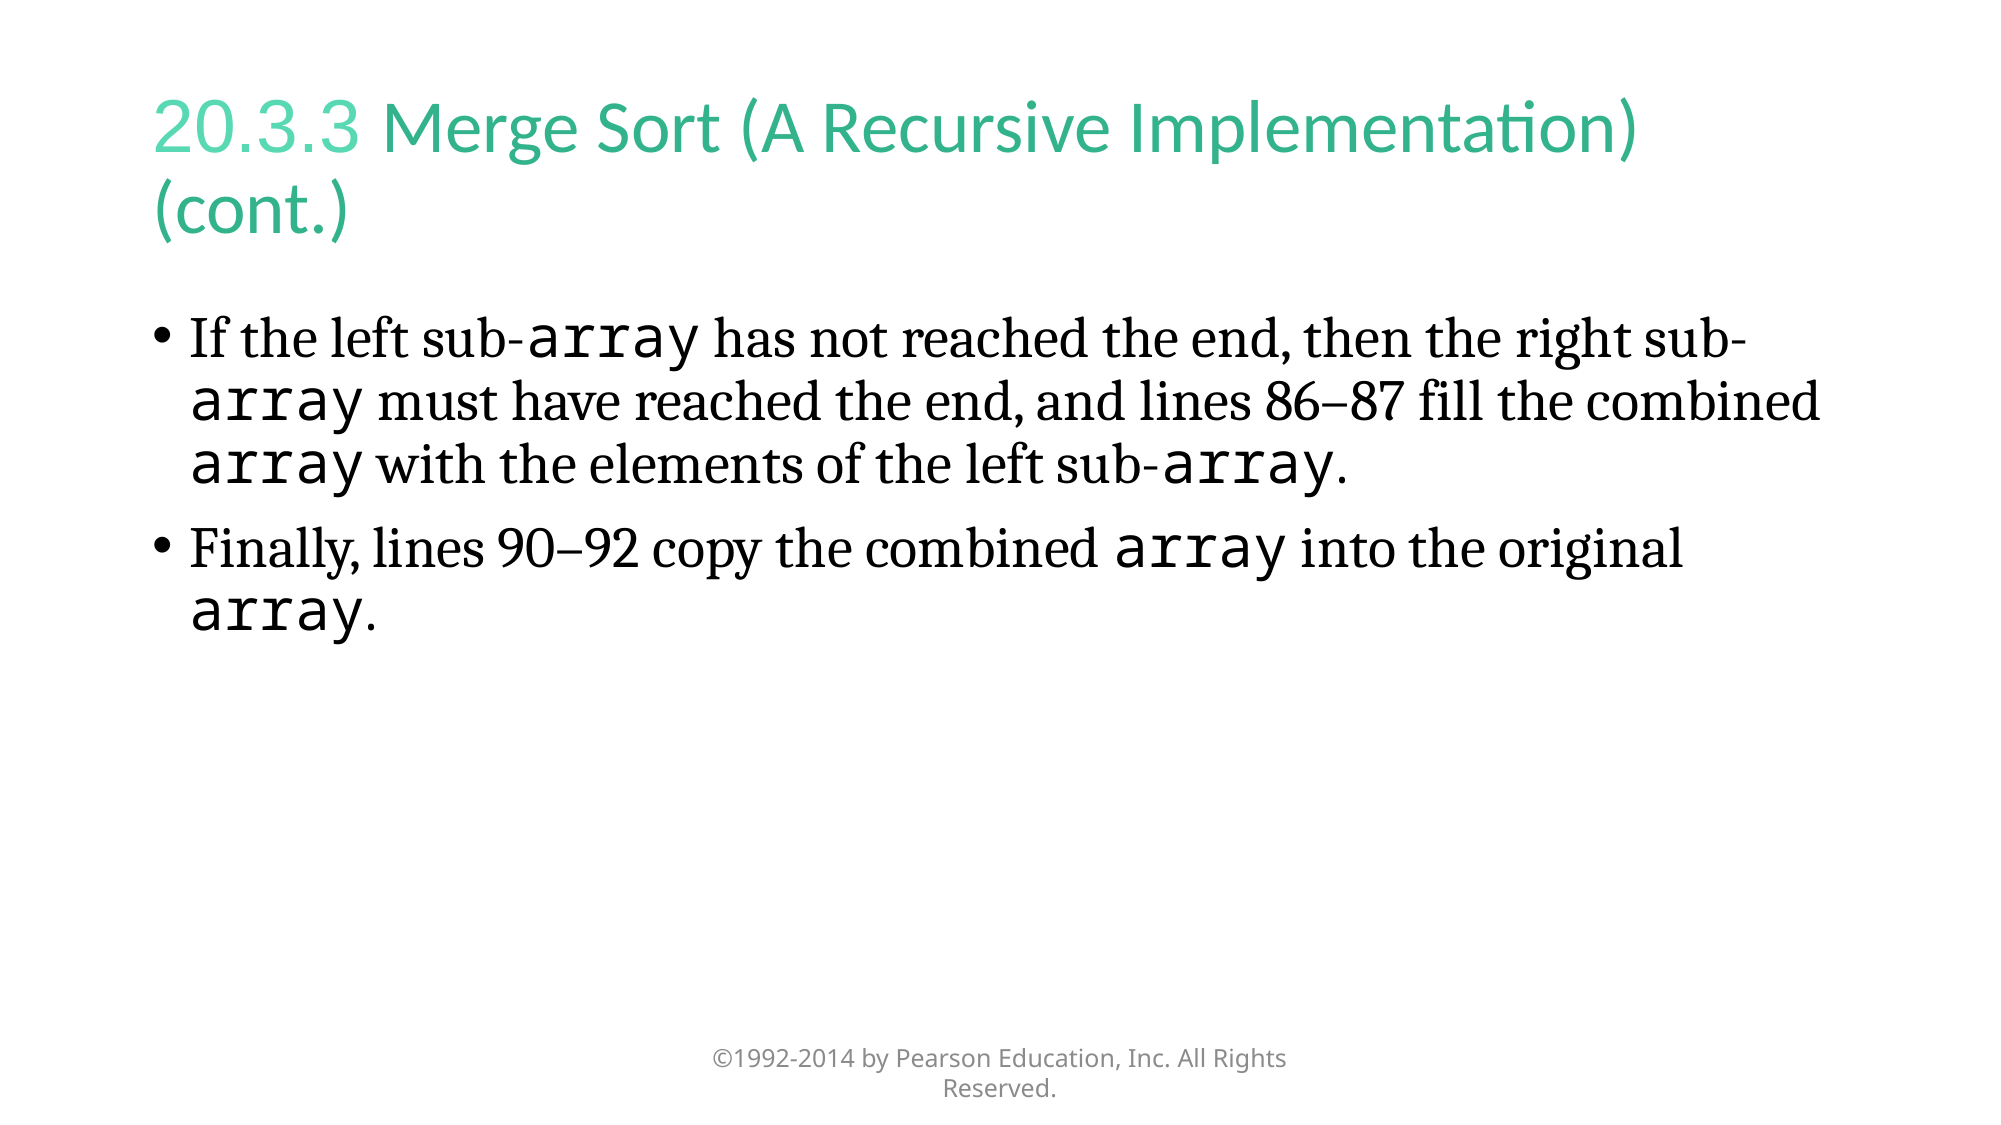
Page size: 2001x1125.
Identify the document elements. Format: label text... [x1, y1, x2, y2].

footer ©1992-2014 by Pearson Education, Inc. All Rights Reserved. [662, 1042, 1338, 1103]
list If the left sub-array has not reached the end, then the right sub-array must have reached the end, and lines 86–87 fill the combined array with the elements of the left sub-array. Finally, lines 90–92 copy the combined array into the original array. [137, 299, 1863, 1014]
title 20.3.3 Merge Sort (A Recursive Implementation) (cont.) [137, 59, 1863, 278]
